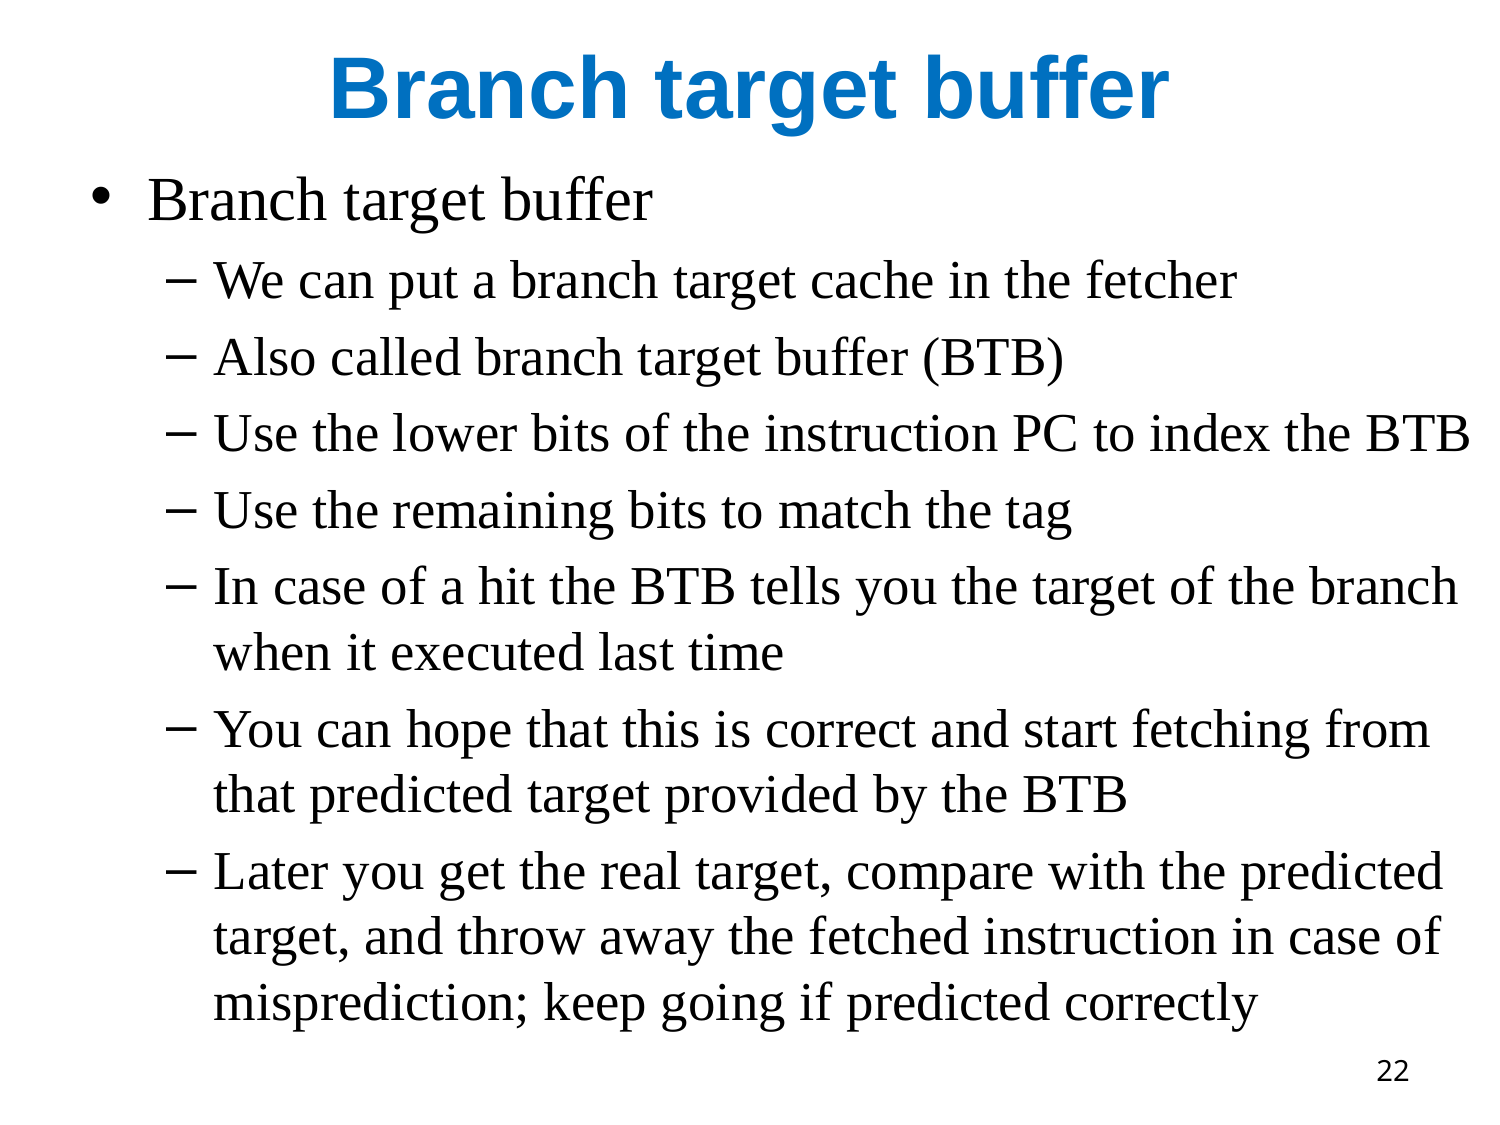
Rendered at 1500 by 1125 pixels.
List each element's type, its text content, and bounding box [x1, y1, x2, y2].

list Branch target buffer We can put a branch target cache in the fetcher Also called branch target buffer (BTB) Use the lower bits of the instruction PC to index the BTB Use the remaining bits to match the tag In case of a hit the BTB tells you the target of the branch when it executed last time You can hope that this is correct and start fetching from that predicted target provided by the BTB Later you get the real target, compare with the predicted target, and throw away the fetched instruction in case of misprediction; keep going if predicted correctly [75, 149, 1500, 1125]
title Branch target buffer [0, 16, 1500, 150]
